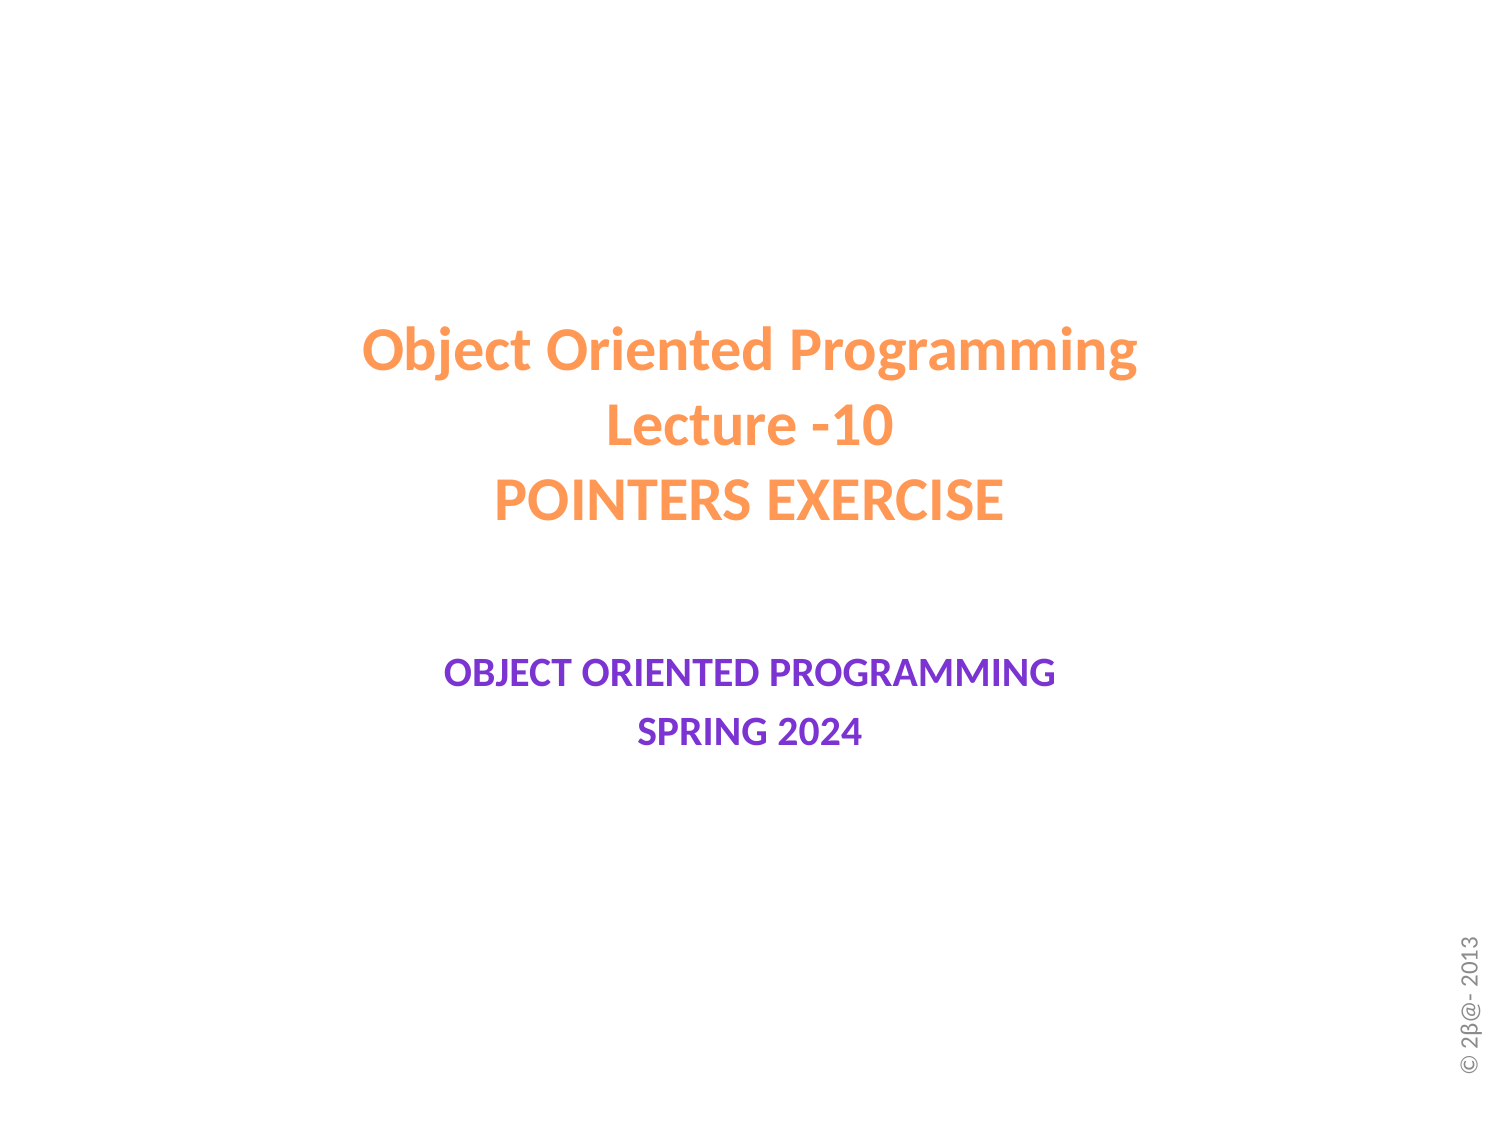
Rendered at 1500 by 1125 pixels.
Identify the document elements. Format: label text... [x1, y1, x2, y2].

subtitle Object oriented programming Spring 2024 [225, 637, 1275, 925]
footer © 2β@- 2013 [1437, 900, 1498, 1113]
title Object Oriented Programming Lecture -10 POINTERS EXERCISE [112, 299, 1388, 542]
